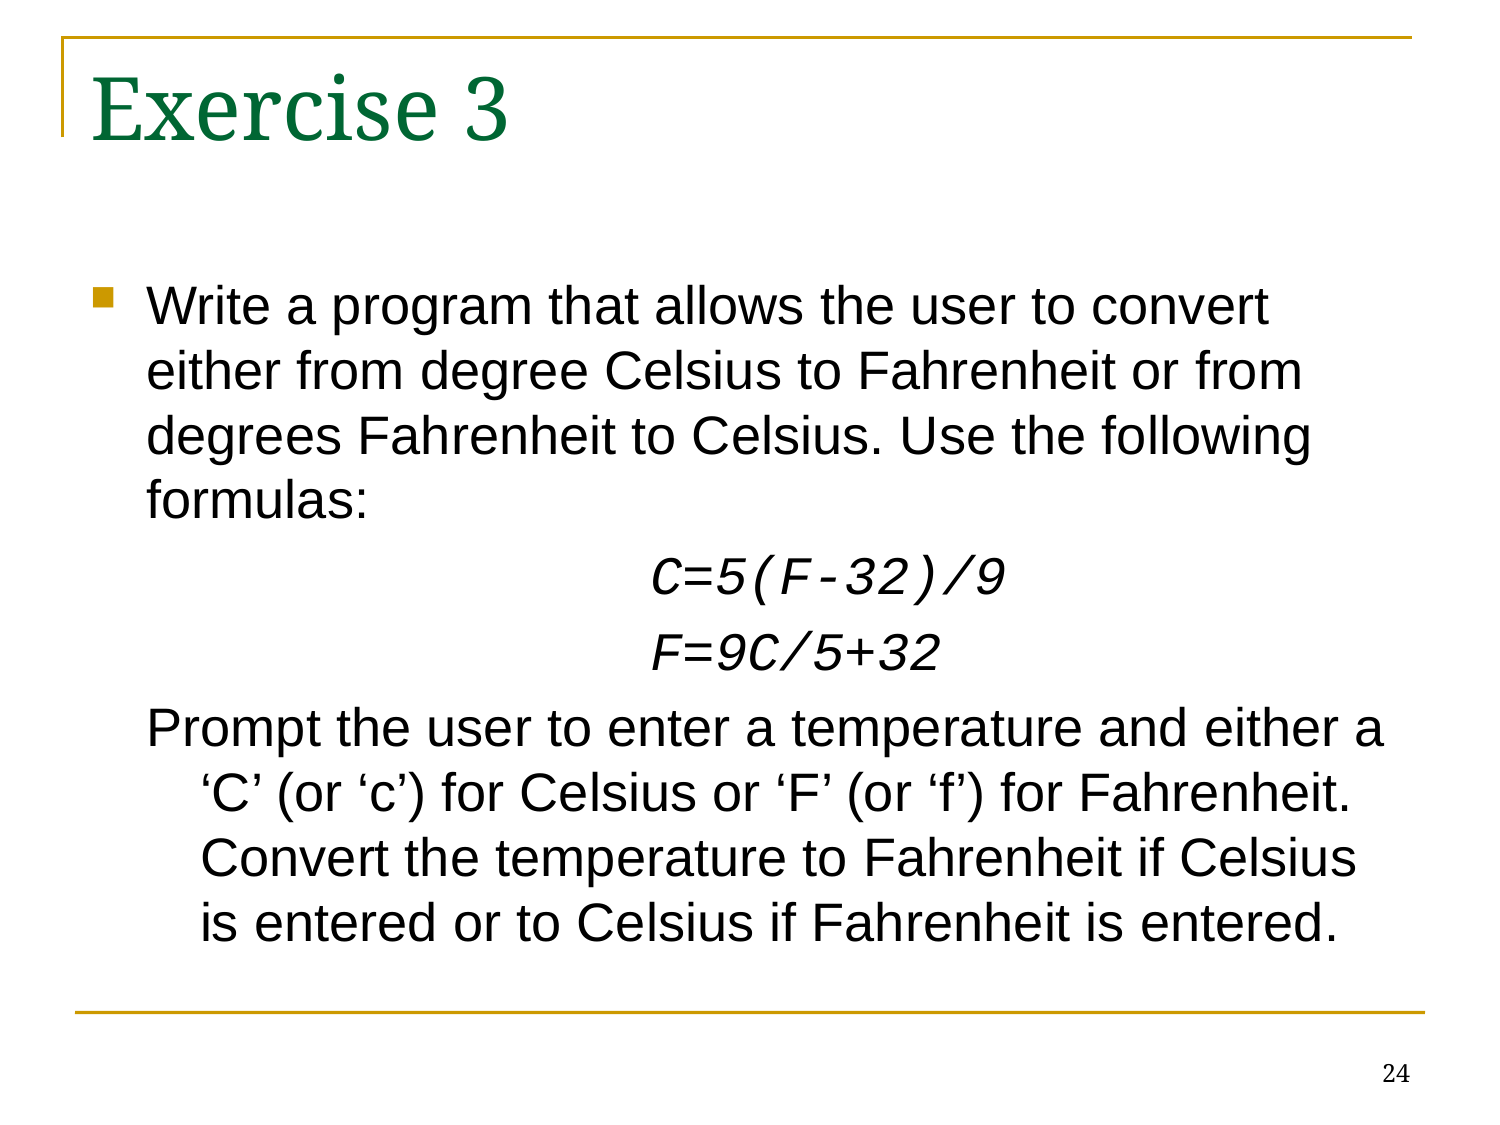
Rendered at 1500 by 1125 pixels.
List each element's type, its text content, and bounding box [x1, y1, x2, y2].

list Write a program that allows the user to convert either from degree Celsius to Fahrenheit or from degrees Fahrenheit to Celsius. Use the following formulas: C=5(F-32)/9 F=9C/5+32 Prompt the user to enter a temperature and either a ‘C’ (or ‘c’) for Celsius or ‘F’ (or ‘f’) for Fahrenheit. Convert the temperature to Fahrenheit if Celsius is entered or to Celsius if Fahrenheit is entered. [74, 262, 1426, 1006]
title Exercise 3 [74, 45, 1426, 233]
slide_number 24 [1074, 1023, 1426, 1100]
